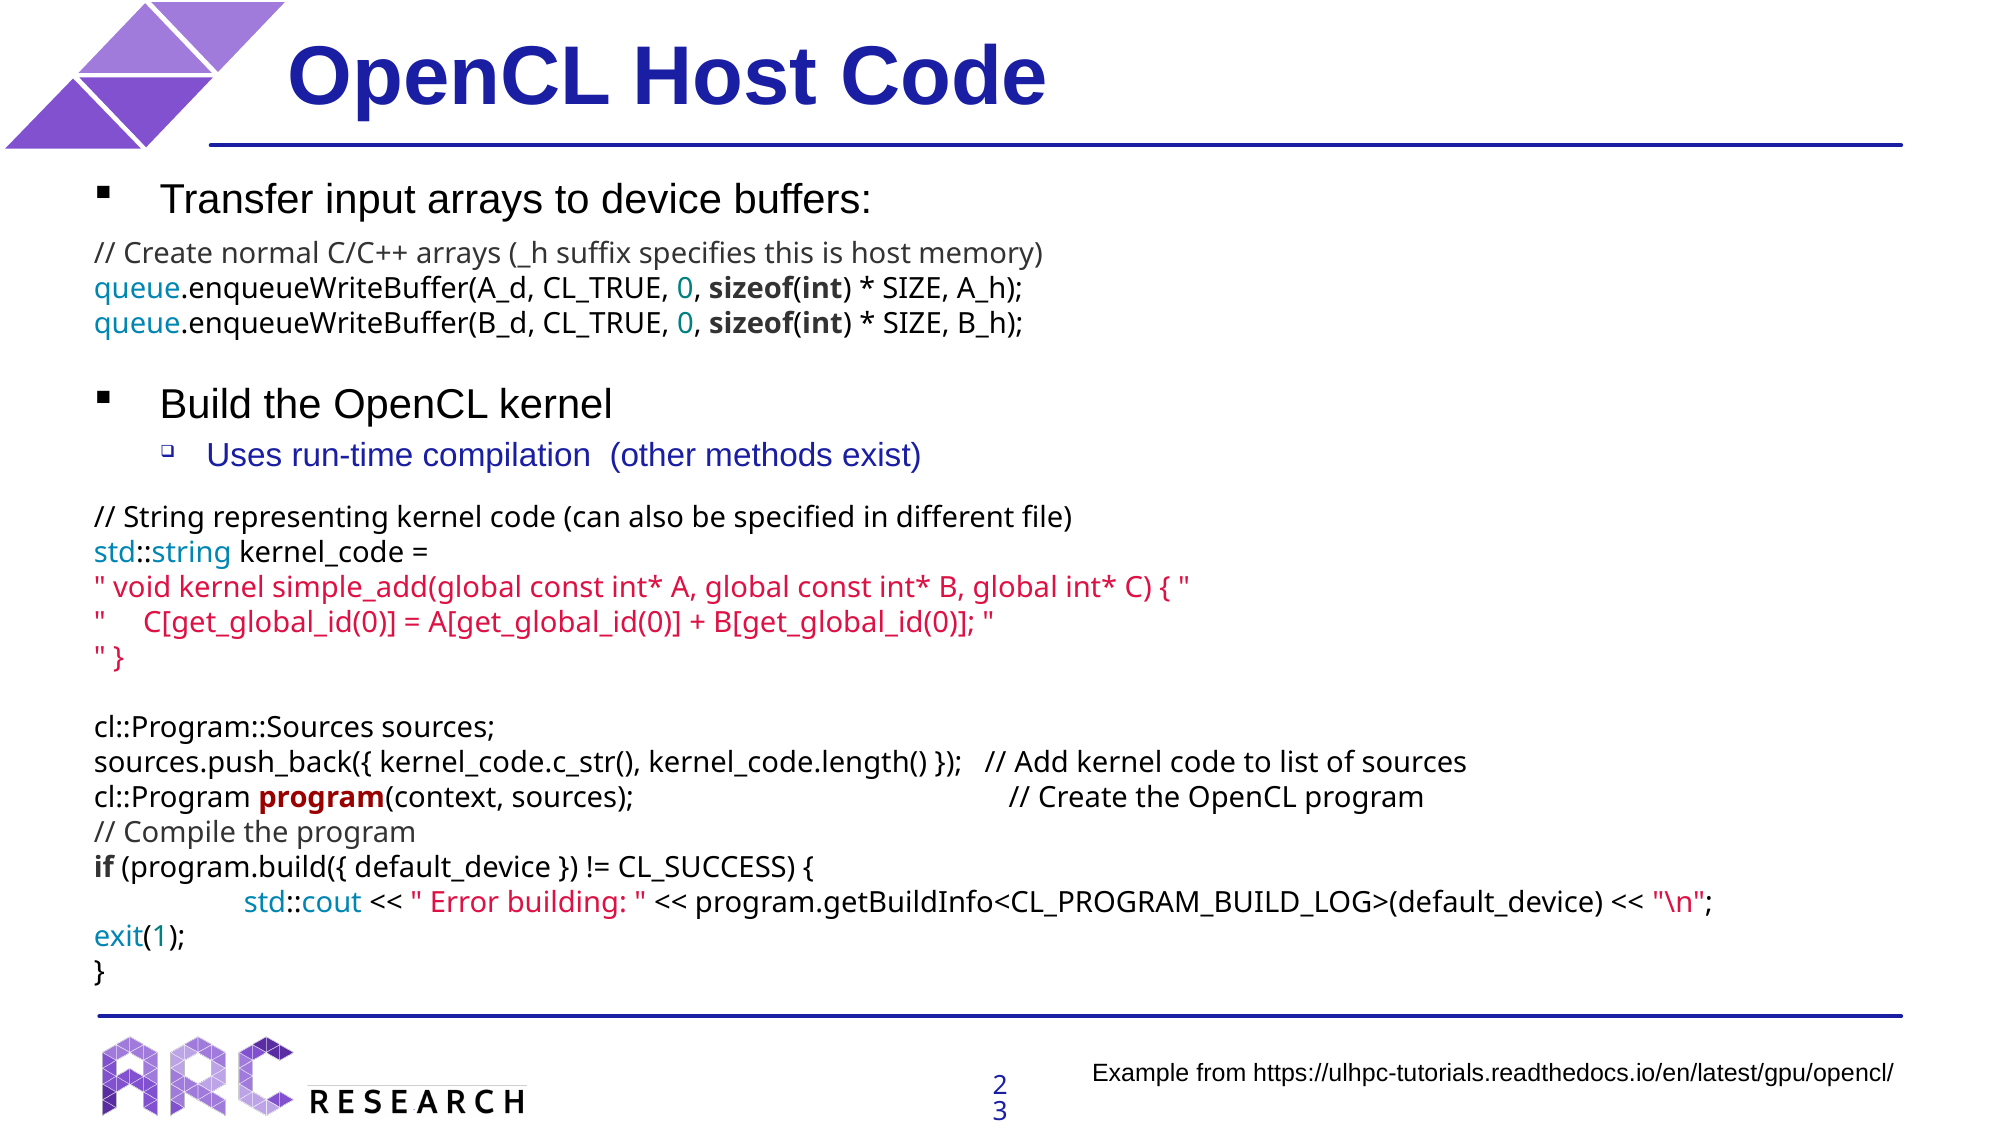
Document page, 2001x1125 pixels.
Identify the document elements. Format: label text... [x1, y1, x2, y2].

picture [307, 1083, 527, 1116]
text_box OpenCL Host Code [266, 0, 1466, 142]
text_box 23 [992, 1067, 1020, 1125]
picture [99, 1036, 296, 1119]
text_box Example from https://ulhpc-tutorials.readthedocs.io/en/latest/gpu/opencl/ [1083, 1048, 1975, 1125]
text_box Transfer input arrays to device buffers: // Create normal C/C++ arrays (_h suffix specifies this is host memory) queue.enqueueWriteBuffer(A_d, CL_TRUE, 0, sizeof(int) * SIZE, A_h); queue.enqueueWriteBuffer(B_d, CL_TRUE, 0, sizeof(int) * SIZE, B_h); Build the OpenCL kernel Uses run-time compilation (other methods exist) // String representing kernel code (can also be specified in different file) std::string kernel_code = " void kernel simple_add(global const int* A, global const int* B, global int* C) { " " C[get_global_id(0)] = A[get_global_id(0)] + B[get_global_id(0)]; " " } cl::Program::Sources sources; sources.push_back({ kernel_code.c_str(), kernel_code.length() }); // Add kernel code to list of sources cl::Program program(context, sources); // Create the OpenCL program // Compile the program if (program.build({ default_device }) != CL_SUCCESS) { std::cout << " Error building: " << program.getBuildInfo<CL_PROGRAM_BUILD_LOG>(default_device) << "\n"; exit(1); } [84, 172, 1768, 1006]
